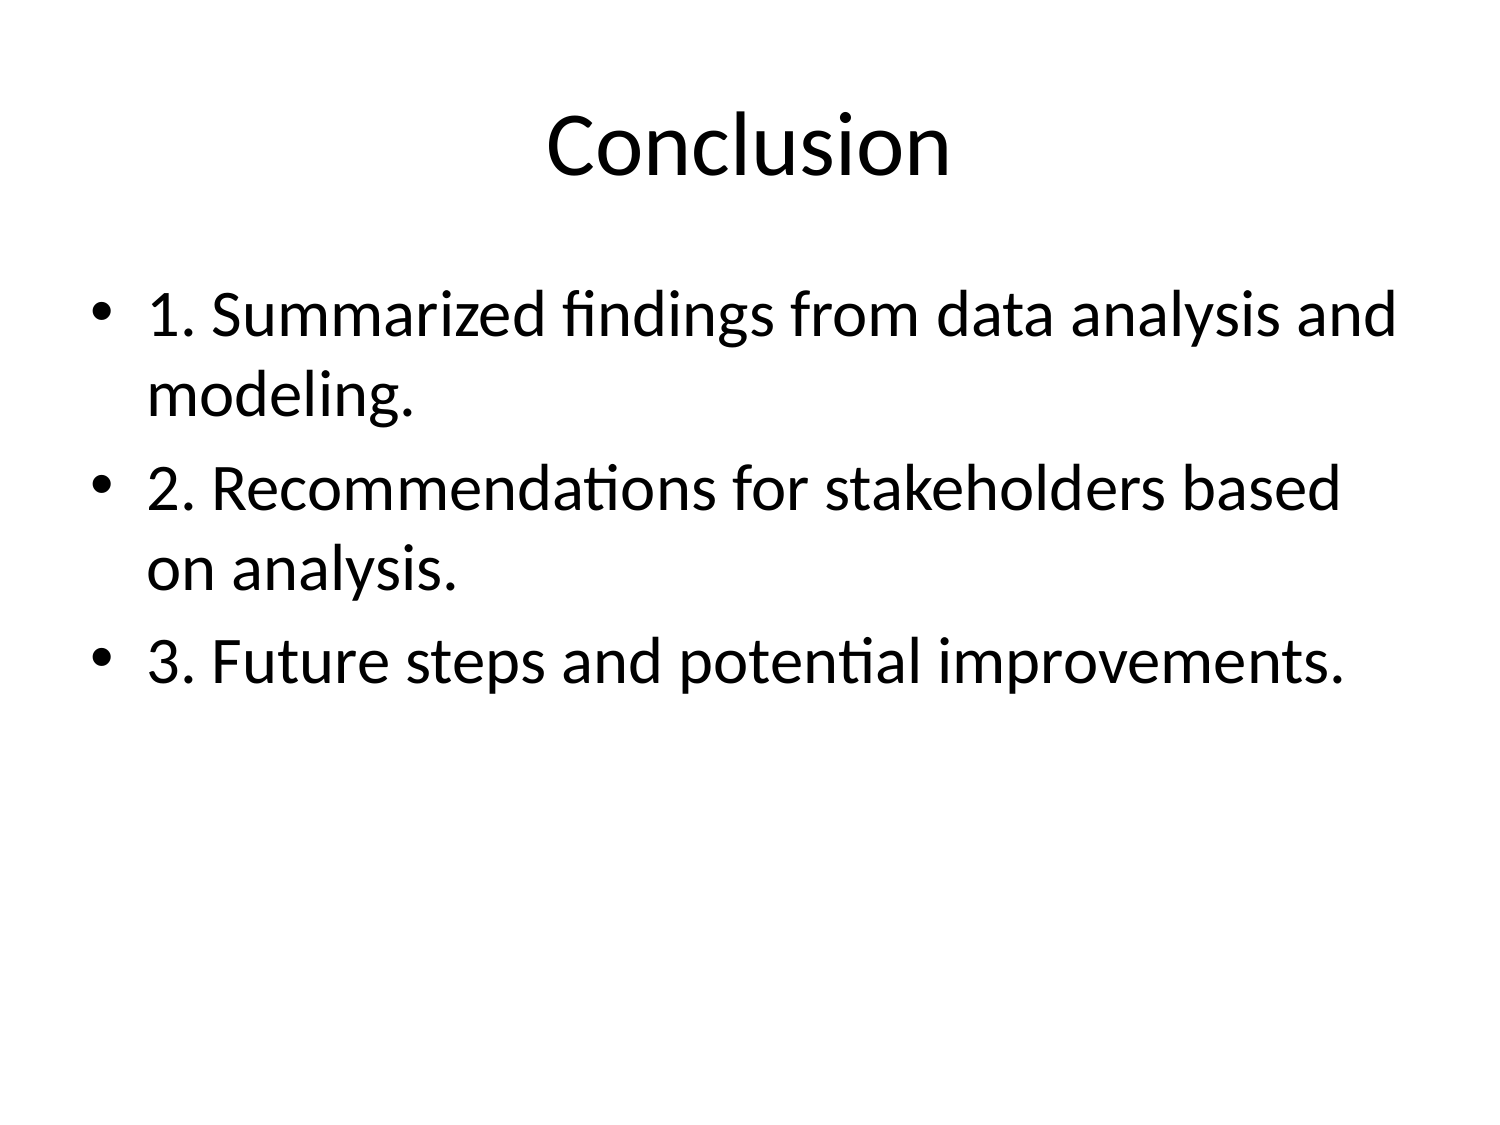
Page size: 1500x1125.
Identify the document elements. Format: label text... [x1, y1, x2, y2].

list 1. Summarized findings from data analysis and modeling. 2. Recommendations for stakeholders based on analysis. 3. Future steps and potential improvements. [75, 262, 1425, 1005]
title Conclusion [75, 45, 1425, 233]
